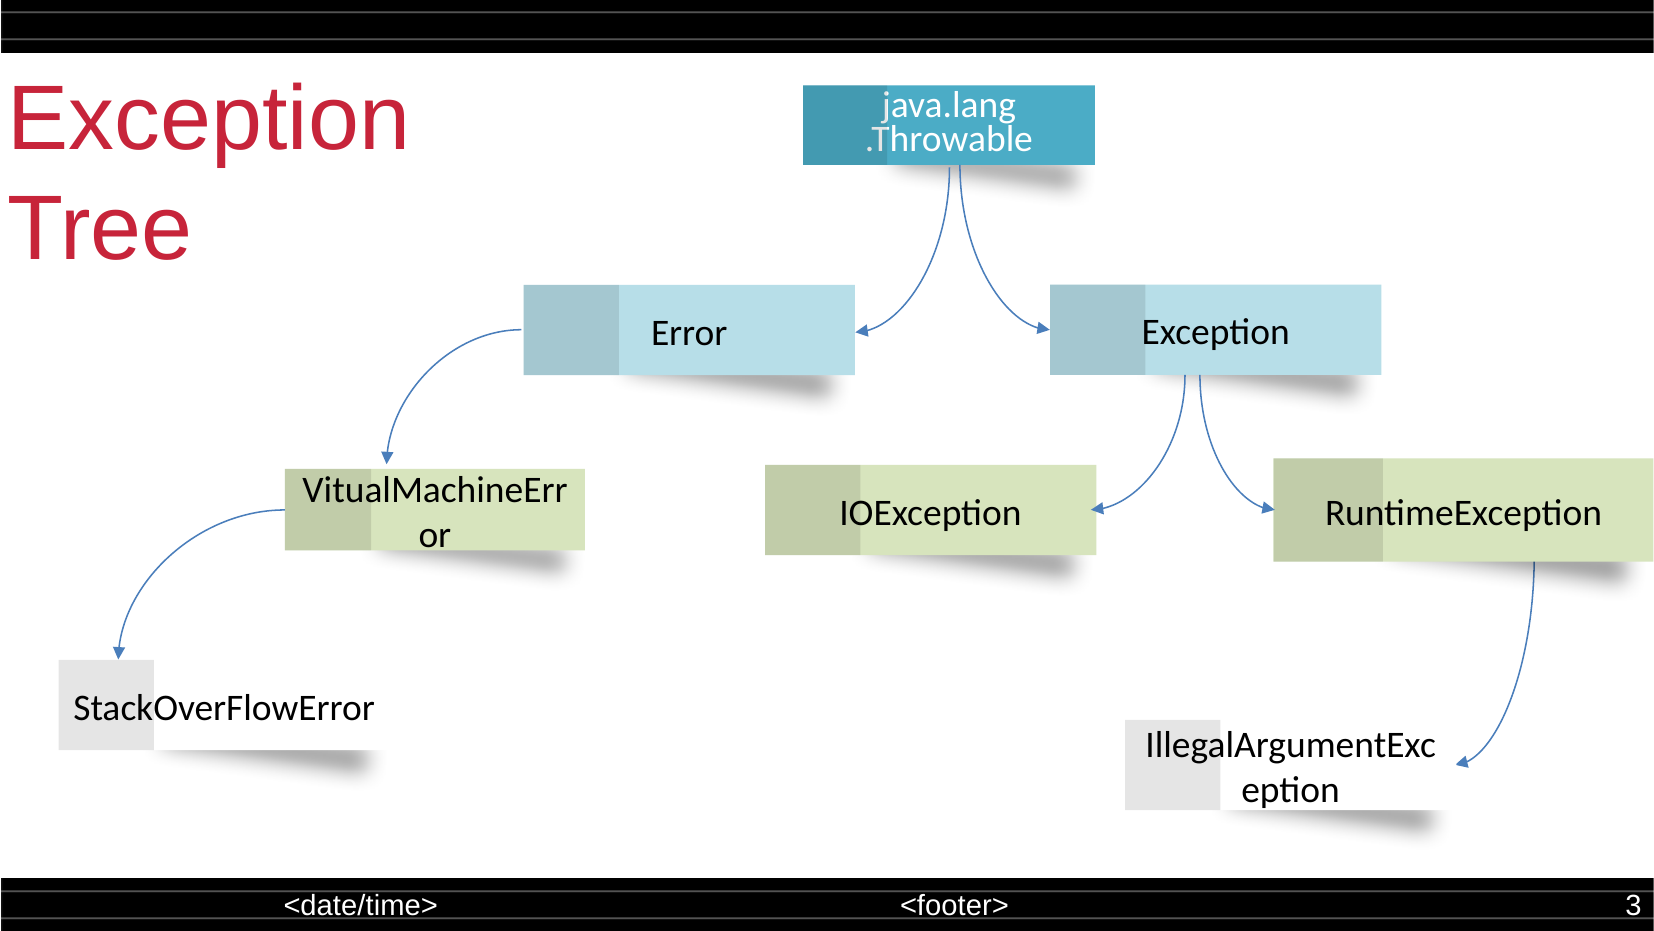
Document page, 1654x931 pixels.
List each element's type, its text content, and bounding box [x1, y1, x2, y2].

picture [1, 878, 1654, 931]
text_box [802, 85, 1096, 166]
text_box Exception Tree [7, 64, 420, 270]
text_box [284, 468, 586, 551]
text_box [1460, 586, 1535, 768]
picture [1, 0, 1654, 53]
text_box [1049, 284, 1382, 376]
text_box [1102, 383, 1186, 515]
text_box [523, 284, 856, 376]
text_box [381, 328, 518, 465]
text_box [58, 659, 391, 751]
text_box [1273, 458, 1654, 562]
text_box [764, 464, 1097, 556]
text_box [1124, 719, 1457, 811]
text_box [859, 172, 951, 337]
text_box [112, 509, 279, 658]
text_box [1199, 383, 1268, 514]
text_box [959, 172, 1044, 335]
